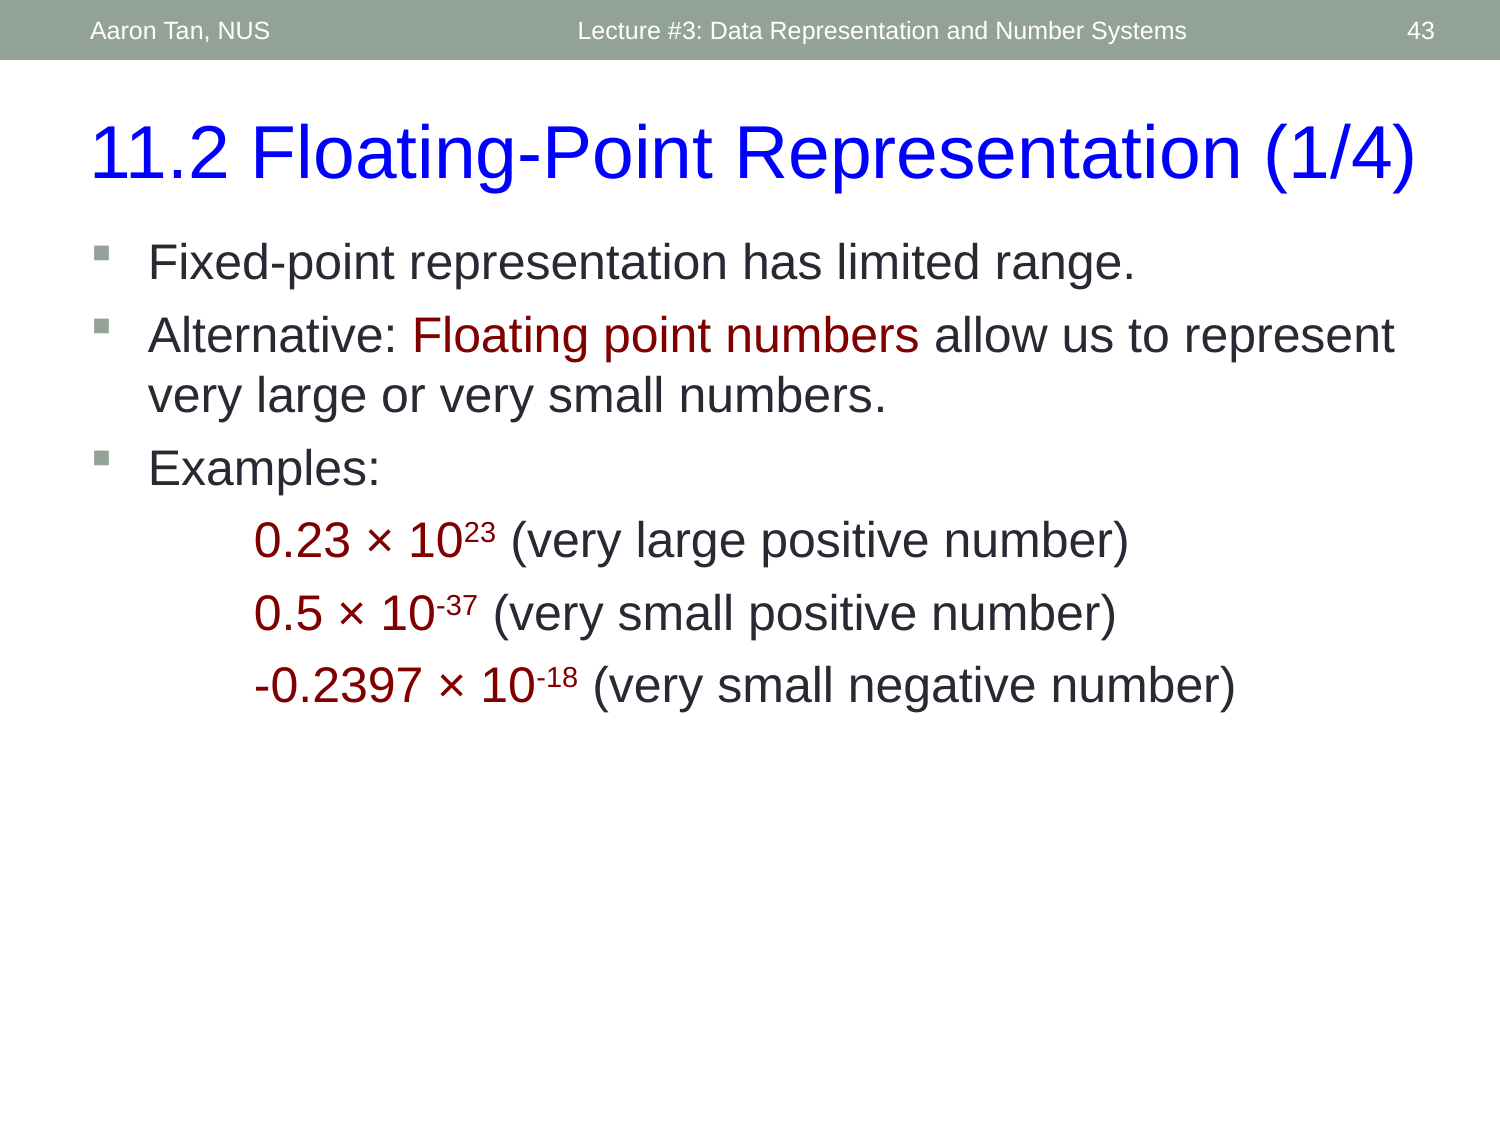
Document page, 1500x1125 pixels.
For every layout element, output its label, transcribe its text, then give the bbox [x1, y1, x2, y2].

footer Lecture #3: Data Representation and Number Systems [562, 3, 1238, 57]
slide_number 43 [1308, 3, 1450, 57]
text_box 11.2 Floating-Point Representation (1/4) [74, 96, 1471, 202]
slide_number Aaron Tan, NUS [75, 3, 550, 57]
text_box Fixed-point representation has limited range. Alternative: Floating point numbers allow us to represent very large or very small numbers. Examples: 0.23 × 1023 (very large positive number) 0.5 × 10-37 (very small positive number) -0.2397 × 10-18 (very small negative number) [74, 222, 1425, 758]
